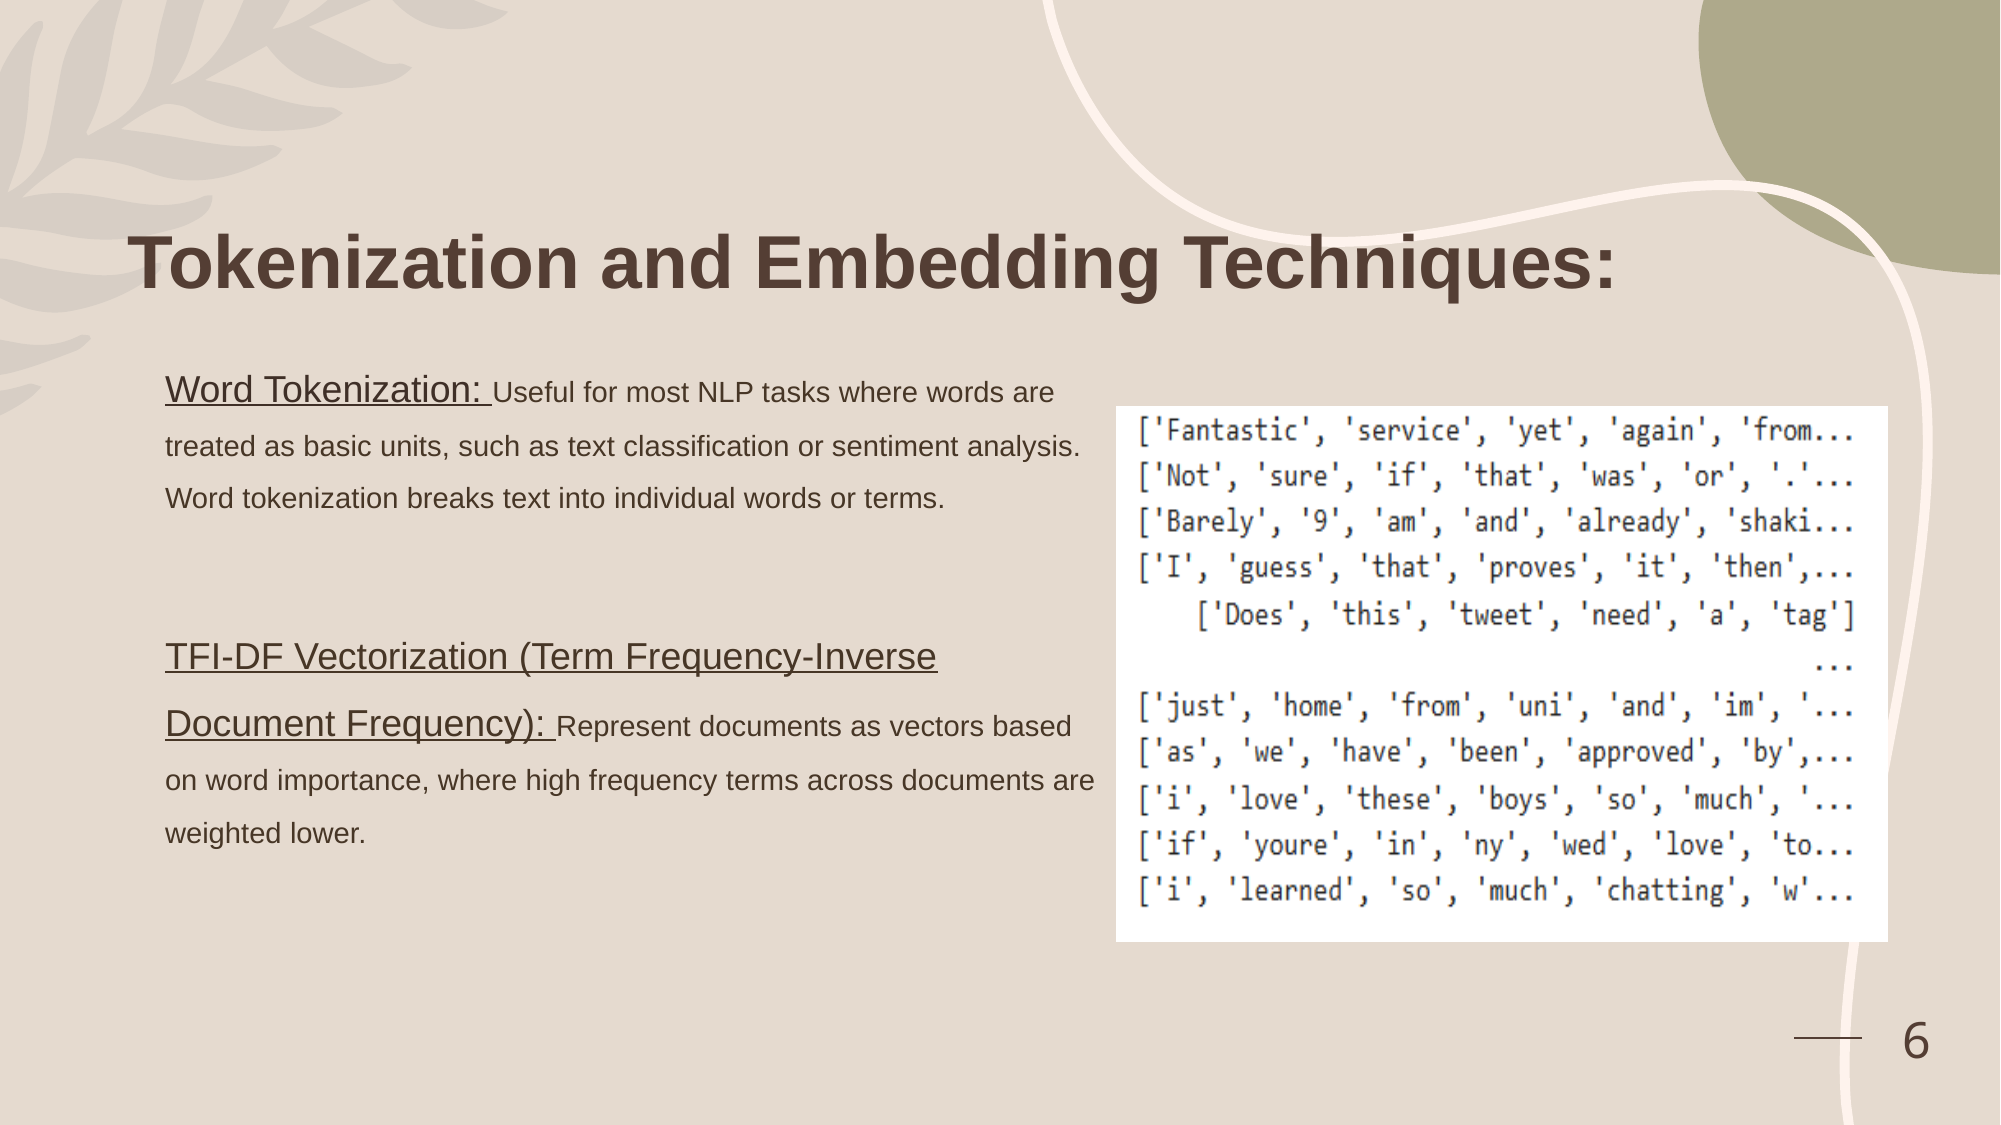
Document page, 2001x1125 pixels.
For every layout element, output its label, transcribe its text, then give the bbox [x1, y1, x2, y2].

title Tokenization and Embedding Techniques: [112, 162, 1813, 313]
list Word Tokenization: Useful for most NLP tasks where words are treated as basic units, such as text classification or sentiment analysis. Word tokenization breaks text into individual words or terms. TFI-DF Vectorization (Term Frequency-Inverse Document Frequency): Represent documents as vectors based on word importance, where high frequency terms across documents are weighted lower. [150, 334, 1117, 965]
slide_number 6 [1862, 964, 1971, 1112]
picture [1115, 406, 1888, 942]
